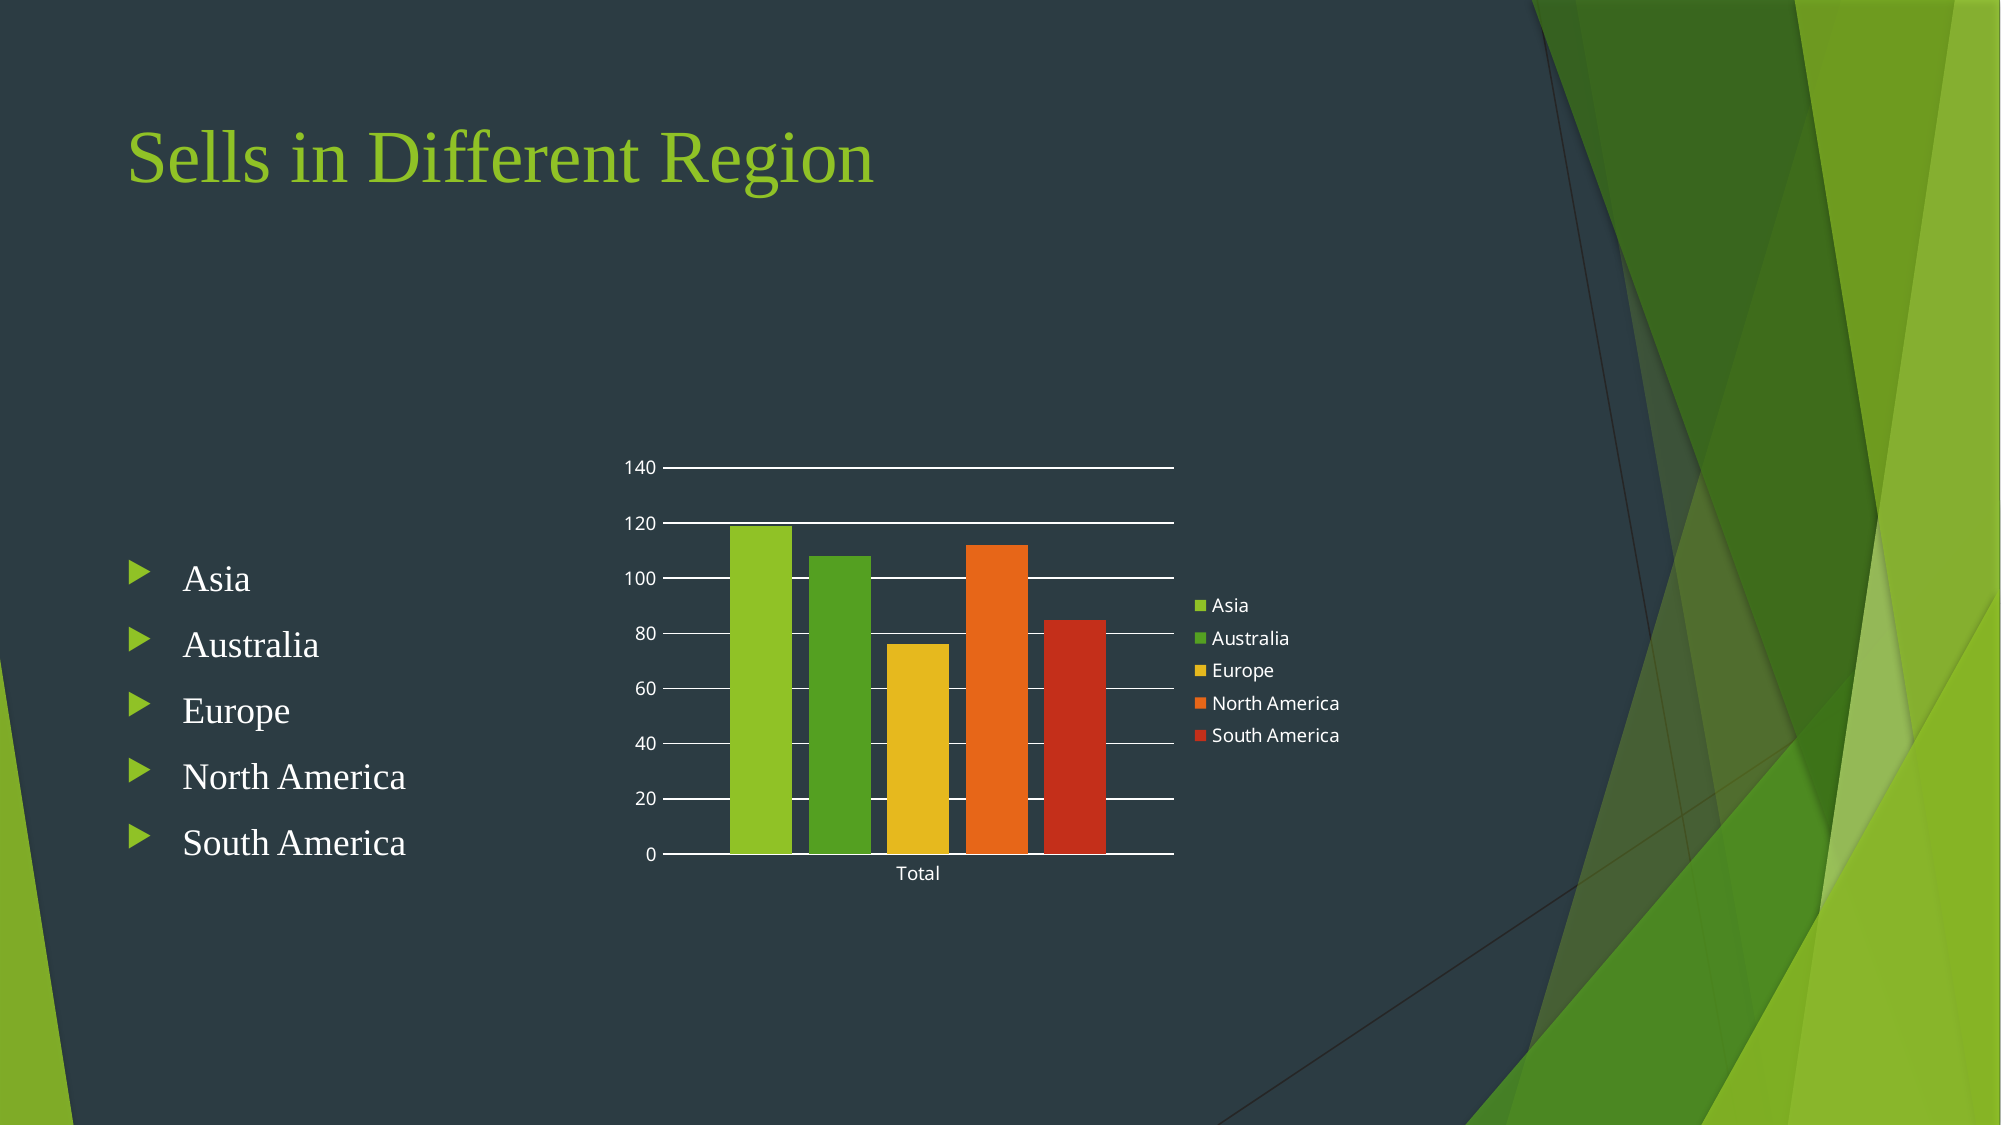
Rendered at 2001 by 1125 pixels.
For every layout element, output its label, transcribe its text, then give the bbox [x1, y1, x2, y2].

chart [608, 444, 1360, 896]
list Asia Australia Europe North America South America [111, 415, 1522, 1086]
title Sells in Different Region [111, 99, 1522, 317]
